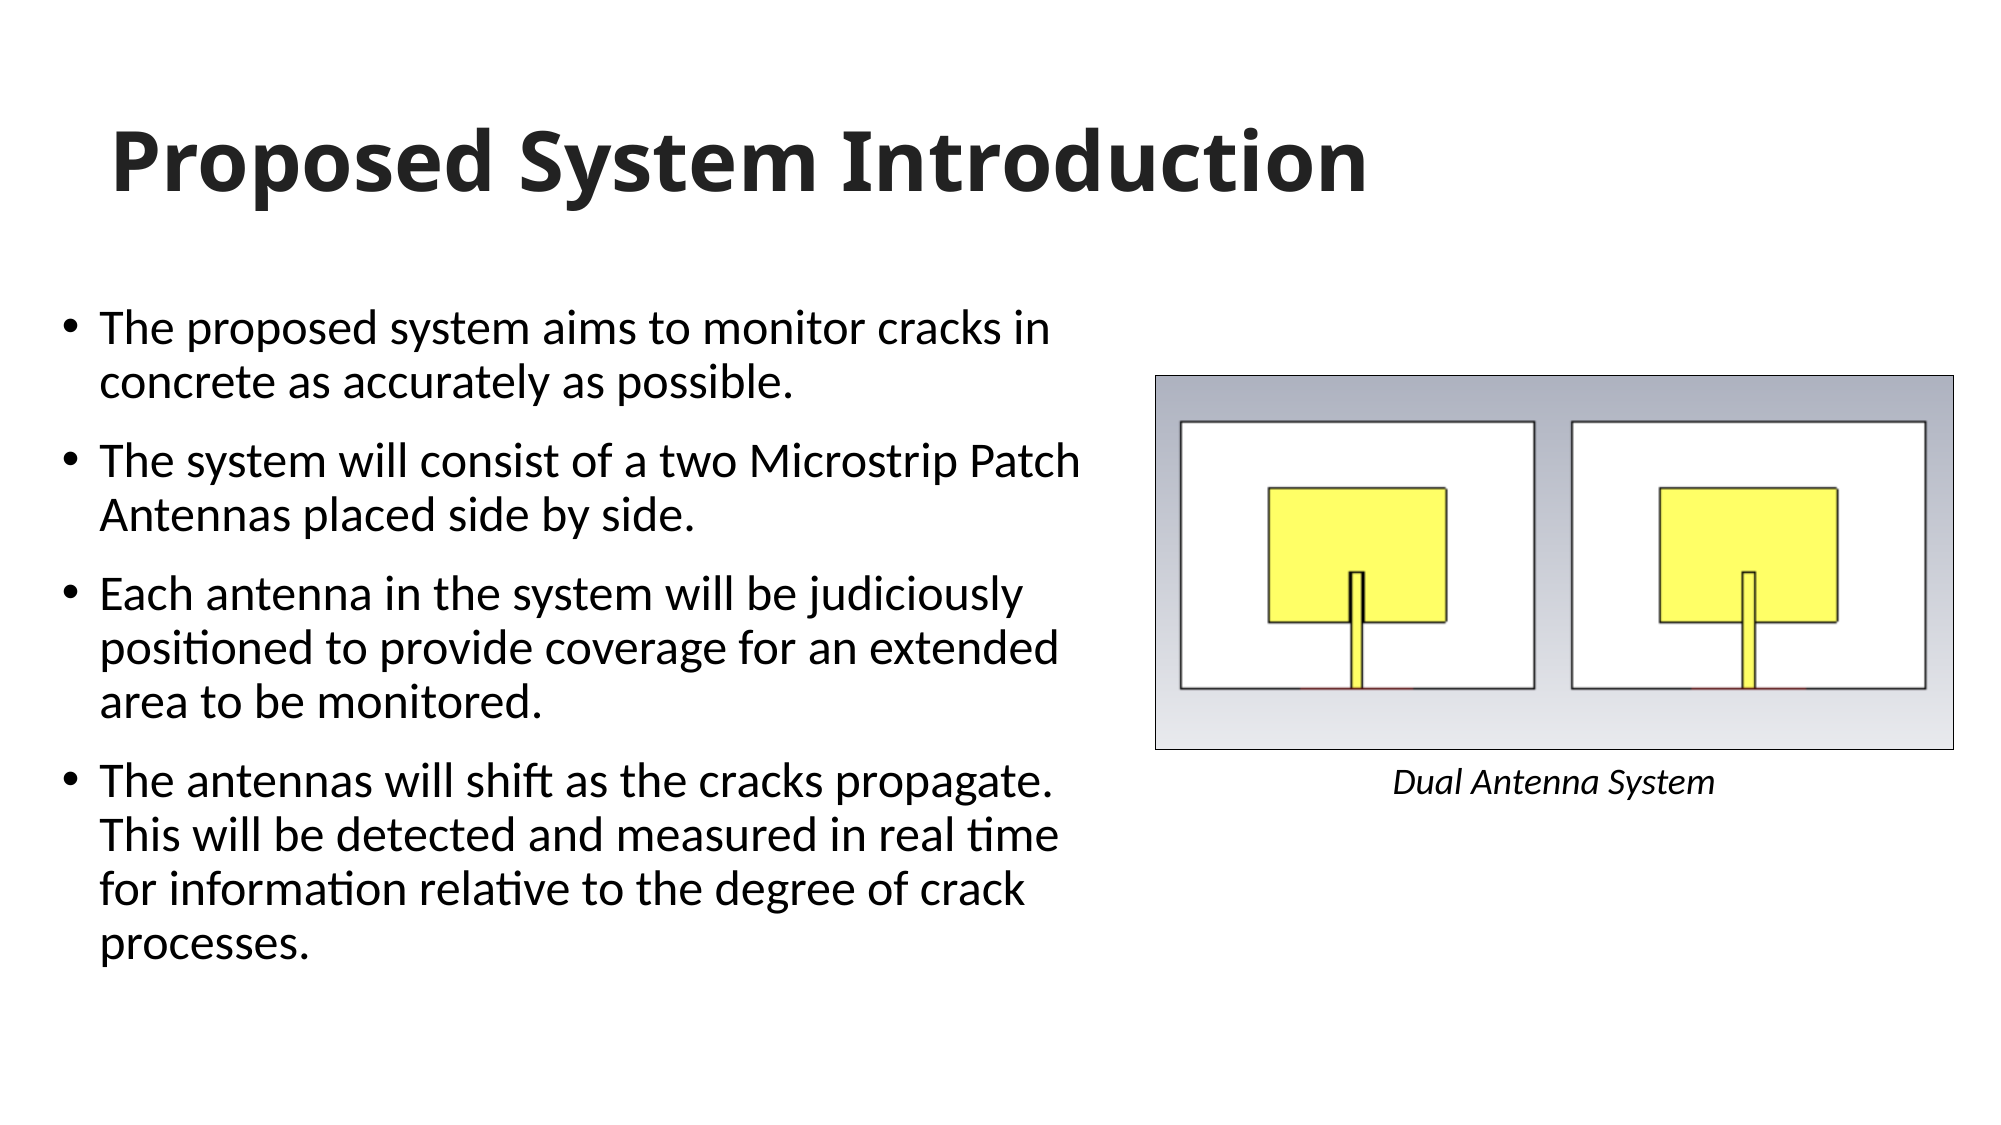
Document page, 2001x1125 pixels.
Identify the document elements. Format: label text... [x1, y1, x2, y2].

text_box Proposed System Introduction [94, 94, 1781, 234]
text_box Dual Antenna System [1377, 750, 1731, 810]
picture [1155, 375, 1954, 750]
text_box The proposed system aims to monitor cracks in concrete as accurately as possible. The system will consist of a two Microstrip Patch Antennas placed side by side. Each antenna in the system will be judiciously positioned to provide coverage for an extended area to be monitored. The antennas will shift as the cracks propagate. This will be detected and measured in real time for information relative to the degree of crack processes. [46, 294, 1107, 1125]
